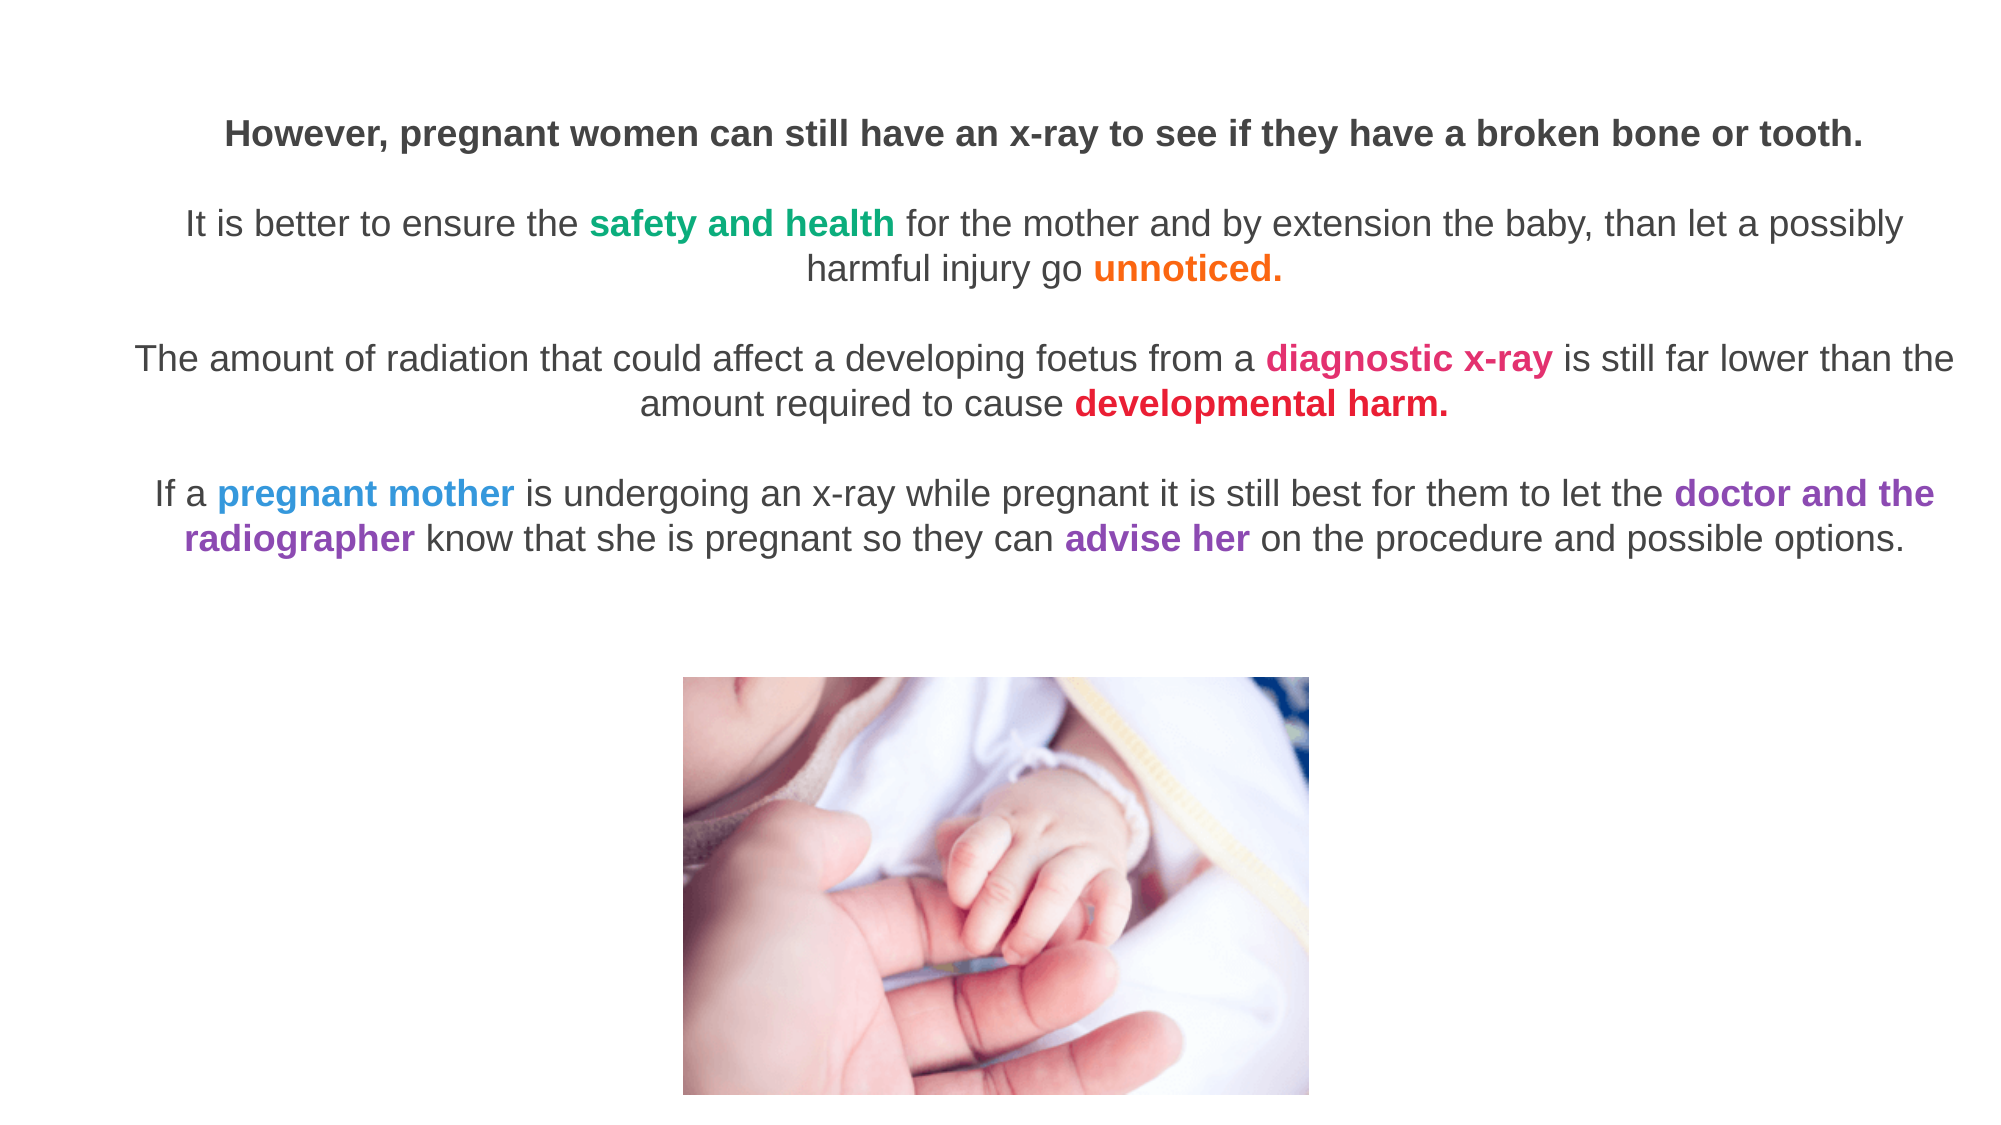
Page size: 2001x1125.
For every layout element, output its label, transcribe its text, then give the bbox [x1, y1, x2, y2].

text_box However, pregnant women can still have an x-ray to see if they have a broken bone or tooth. It is better to ensure the safety and health for the mother and by extension the baby, than let a possibly harmful injury go unnoticed. The amount of radiation that could affect a developing foetus from a diagnostic x-ray is still far lower than the amount required to cause developmental harm. If a pregnant mother is undergoing an x-ray while pregnant it is still best for them to let the doctor and the radiographer know that she is pregnant so they can advise her on the procedure and possible options. [110, 101, 1980, 567]
picture [683, 676, 1309, 1095]
